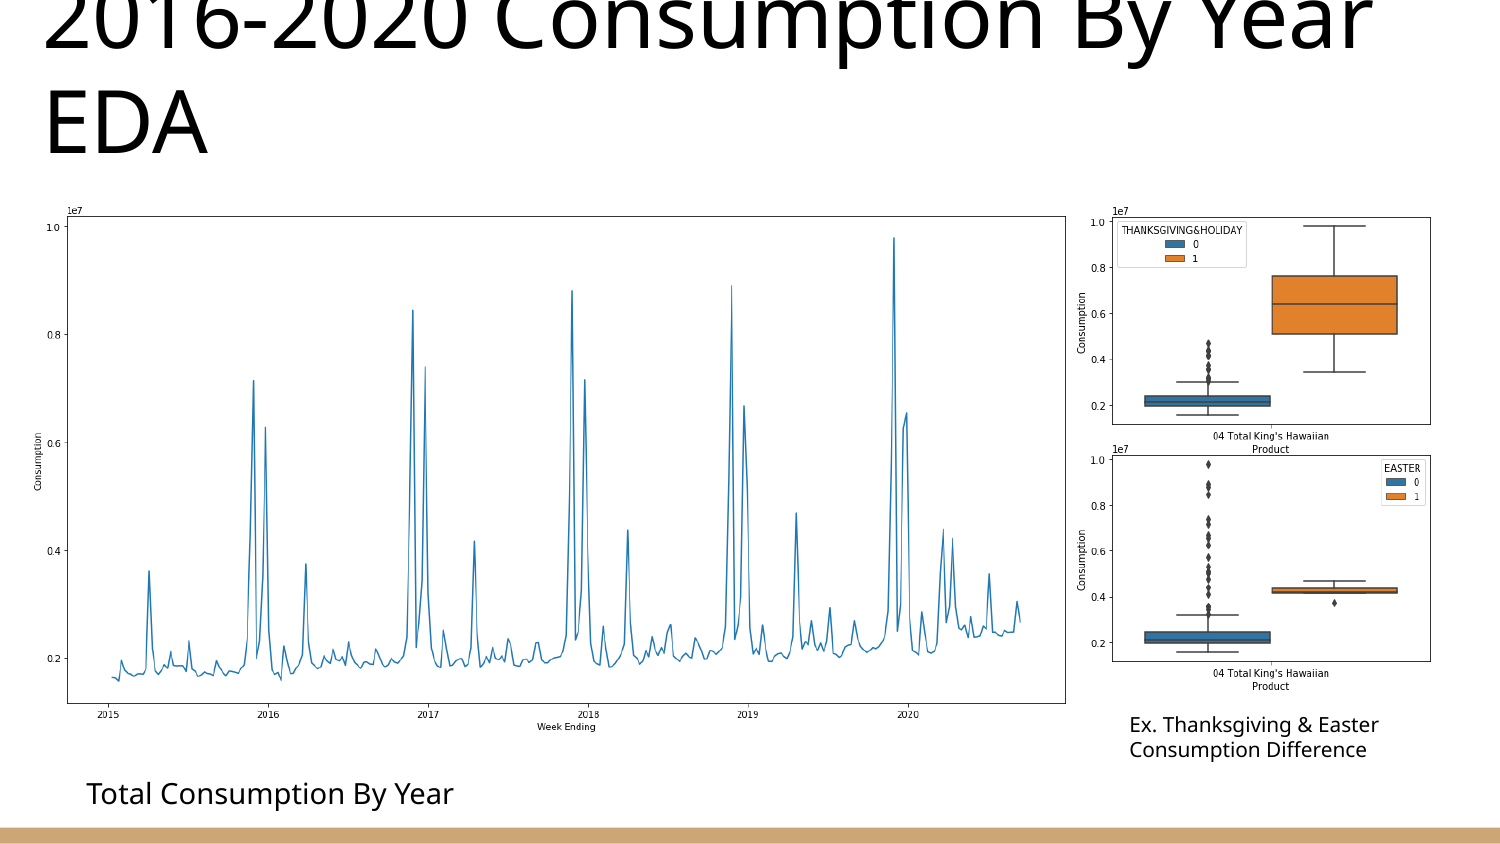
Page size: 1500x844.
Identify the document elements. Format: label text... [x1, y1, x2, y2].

text_box Total Consumption By Year [71, 760, 1115, 795]
text_box Ex. Thanksgiving & Easter Consumption Difference [1114, 696, 1445, 731]
title 2016-2020 Consumption By Year EDA [27, 49, 1425, 186]
picture [26, 200, 1436, 737]
